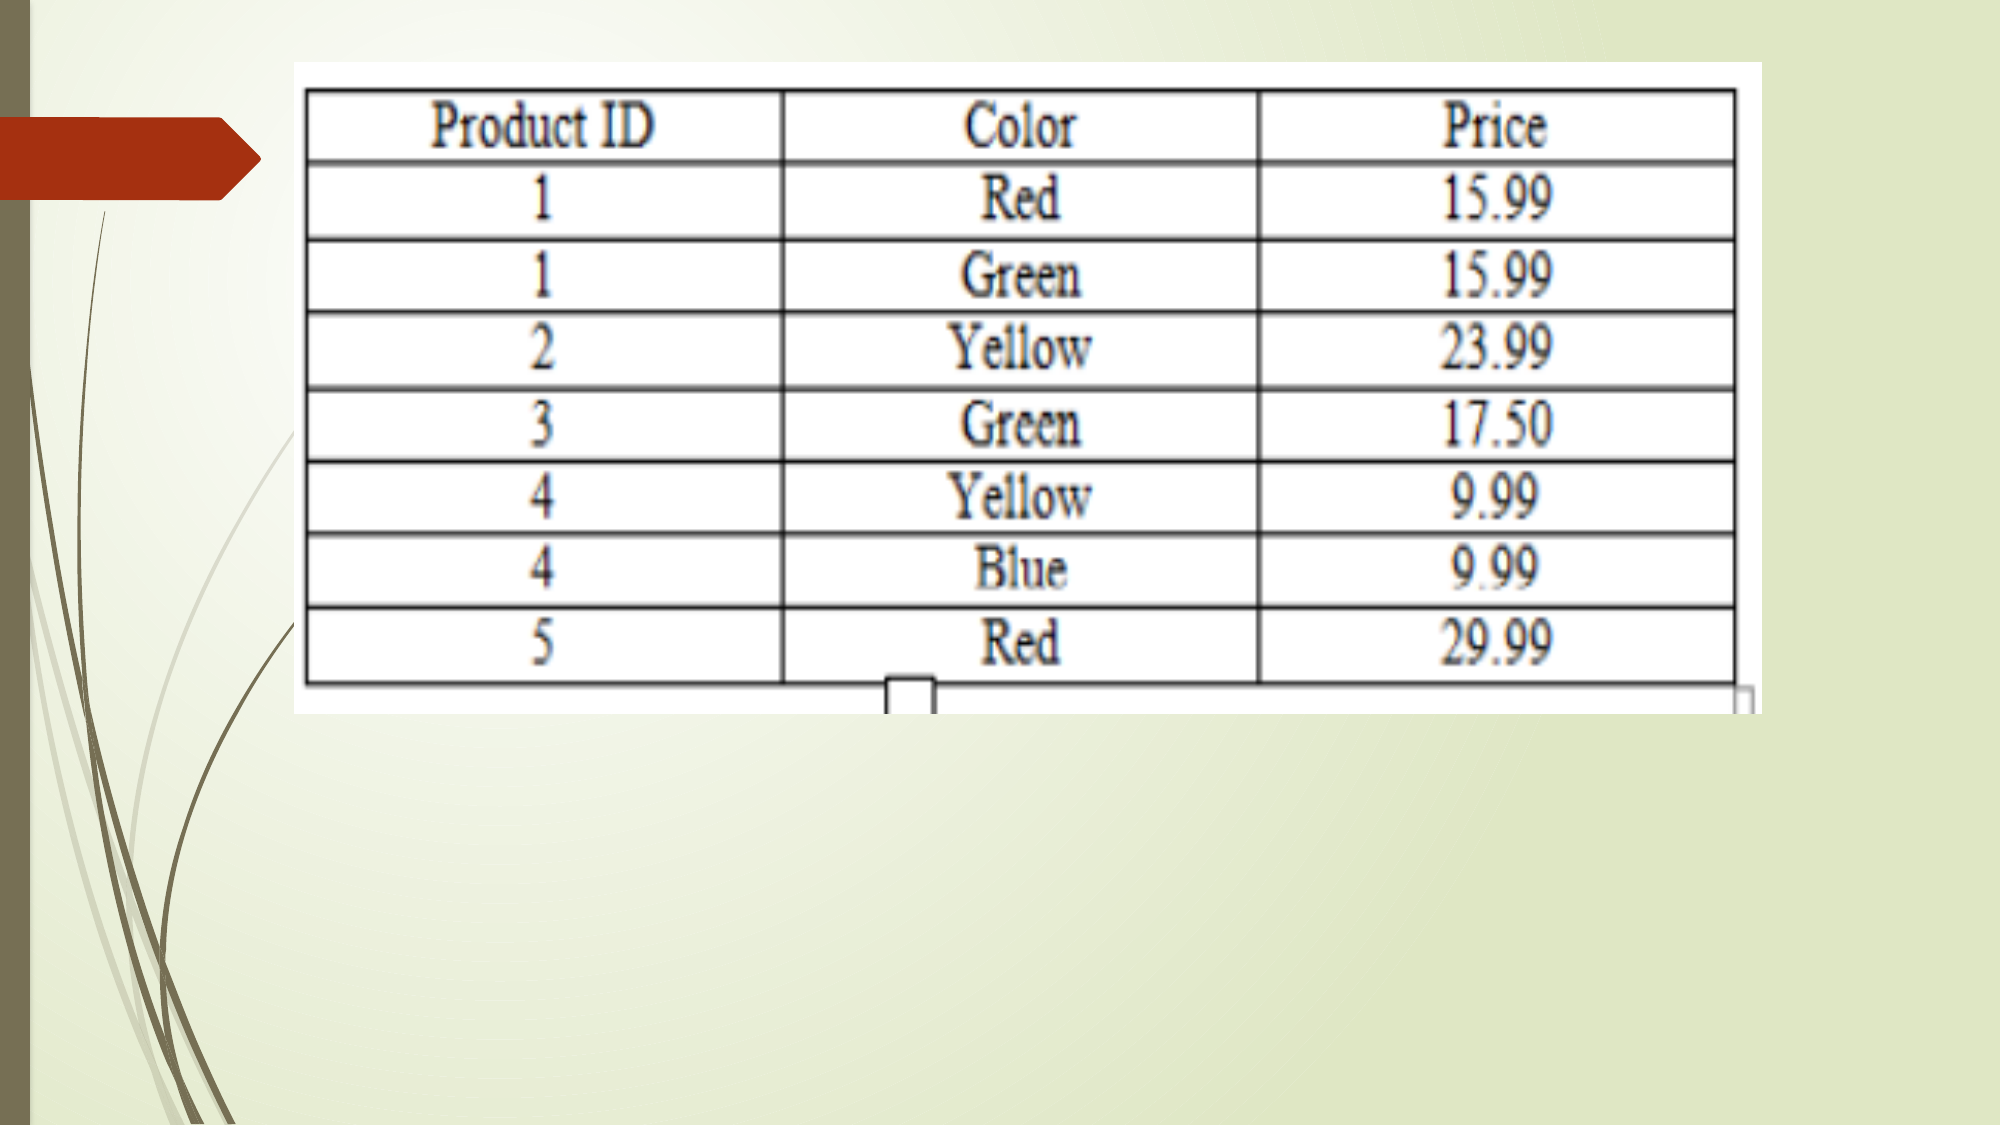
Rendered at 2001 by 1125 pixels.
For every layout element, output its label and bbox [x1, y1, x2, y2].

list [294, 62, 1762, 715]
